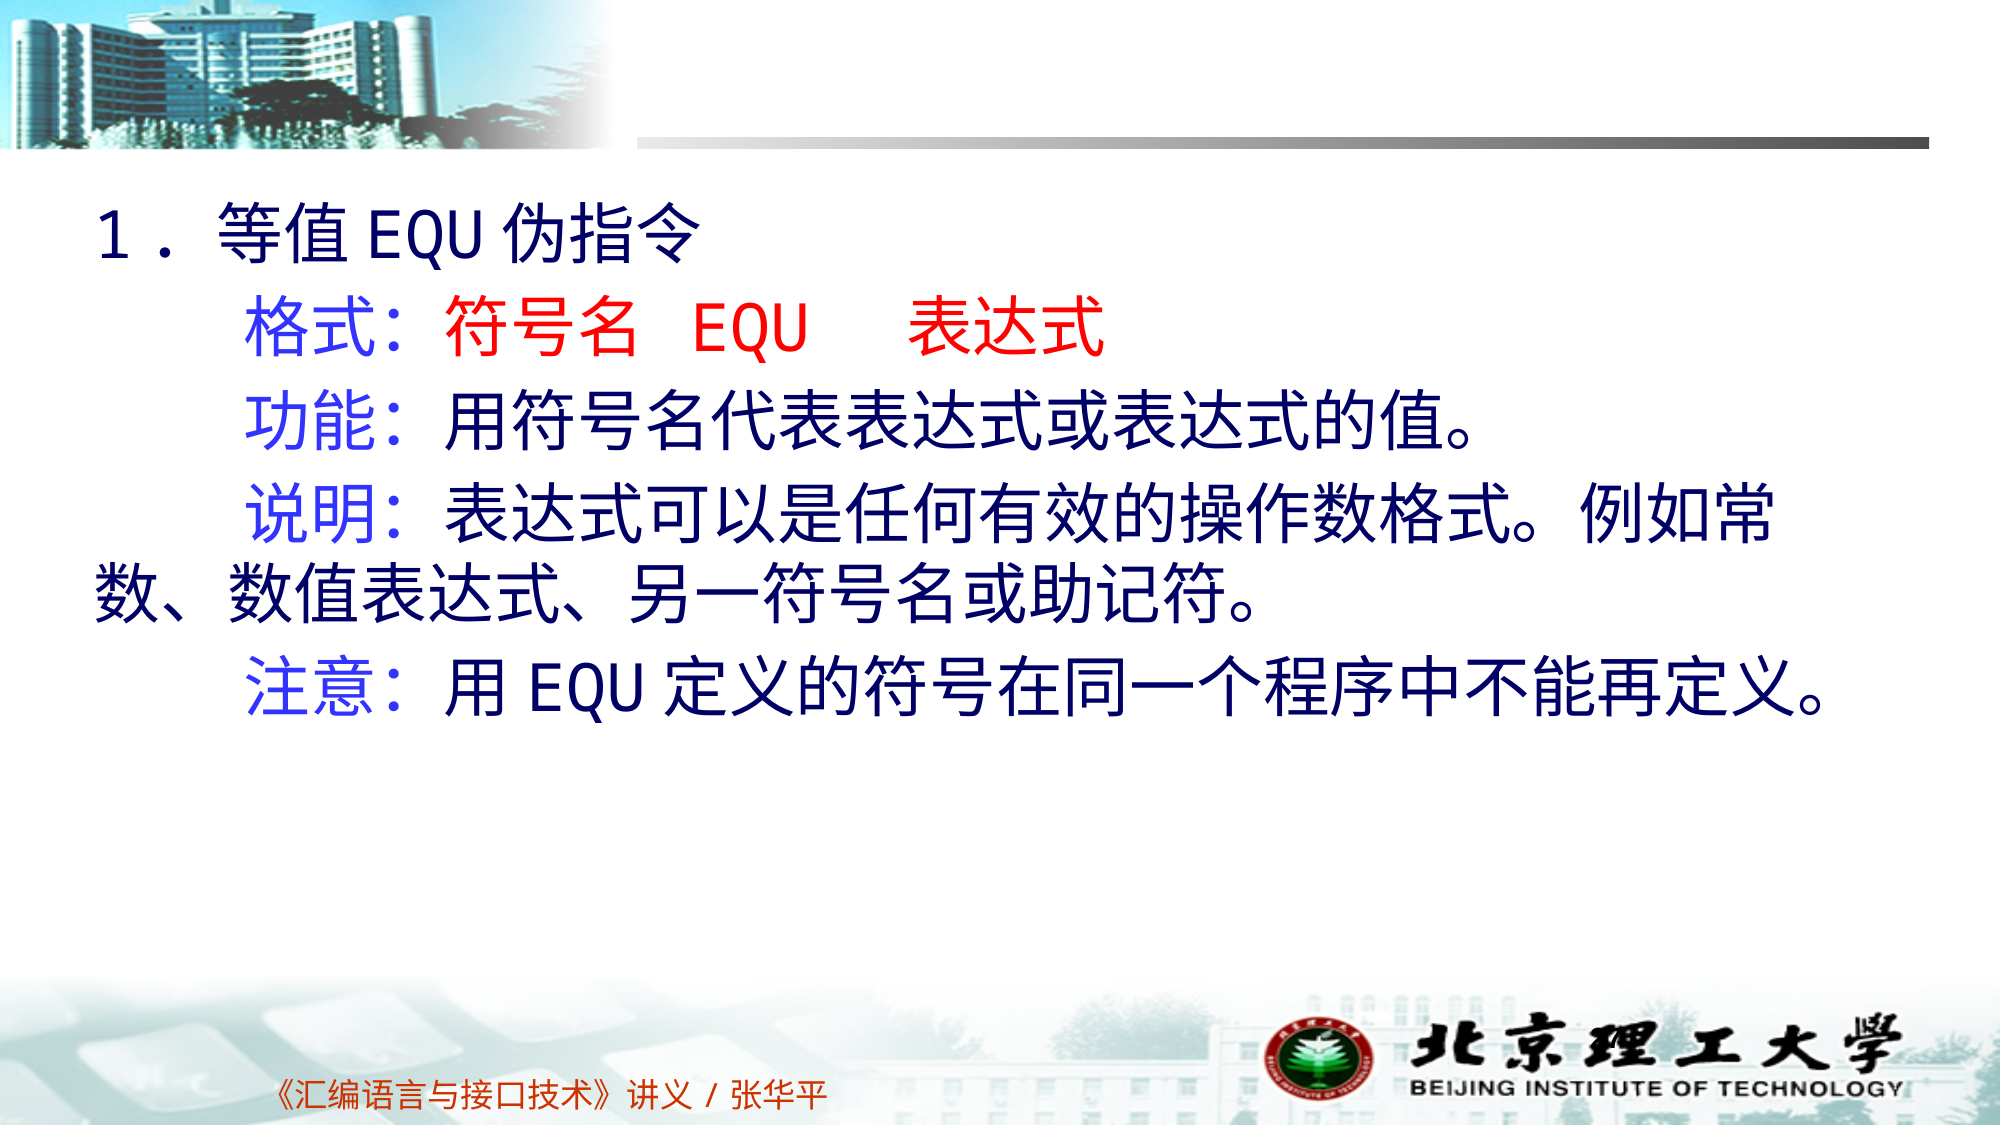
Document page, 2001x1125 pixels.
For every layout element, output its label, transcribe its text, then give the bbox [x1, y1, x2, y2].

list 1．等值EQU伪指令 格式：符号名 EQU 表达式 功能：用符号名代表表达式或表达式的值。 说明：表达式可以是任何有效的操作数格式。例如常数、数值表达式、另一符号名或助记符。 注意：用EQU定义的符号在同一个程序中不能再定义。 [78, 184, 1910, 1125]
picture [0, 0, 2000, 1125]
